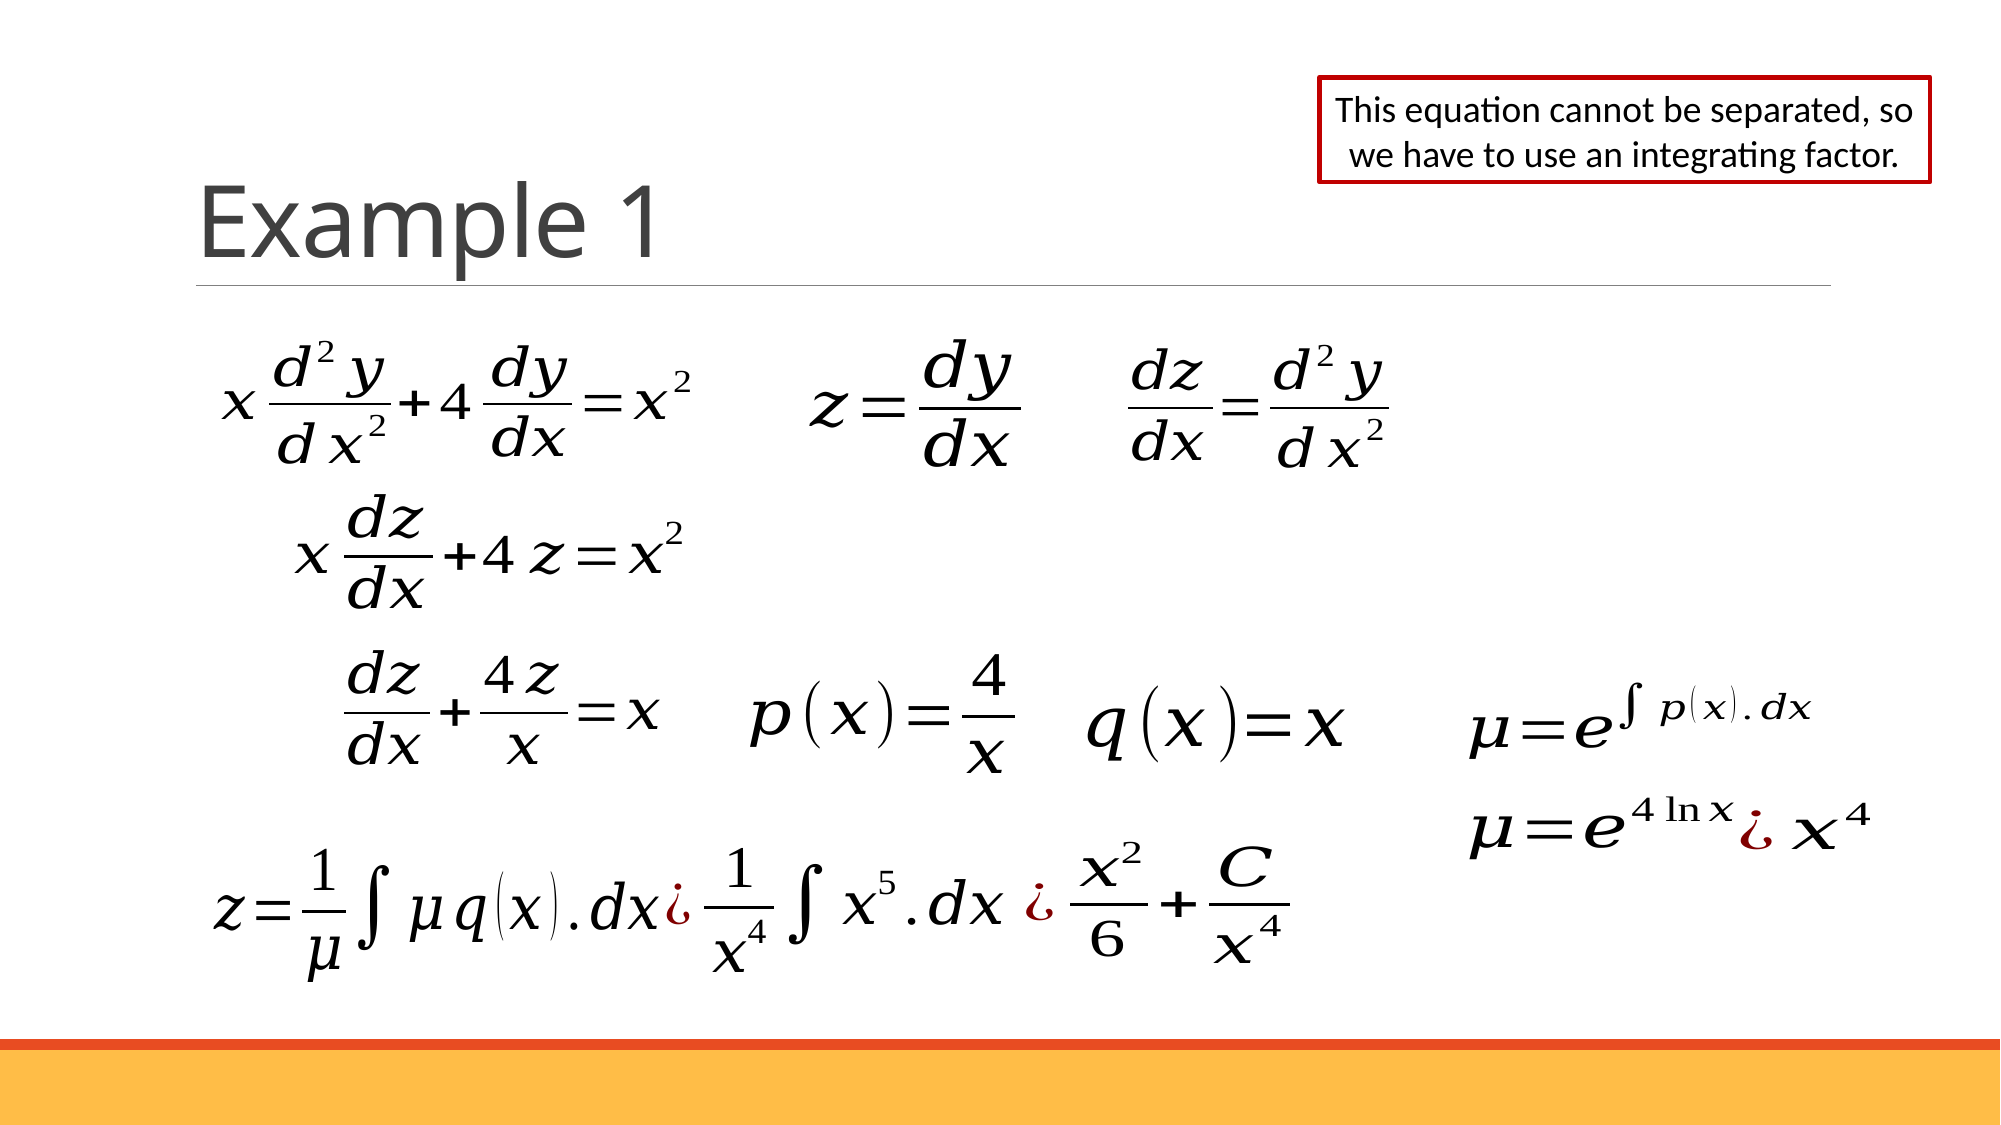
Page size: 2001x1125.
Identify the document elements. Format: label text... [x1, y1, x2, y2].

title Example 1 [180, 47, 1830, 285]
text_box This equation cannot be separated, so we have to use an integrating factor. [1319, 77, 1931, 183]
